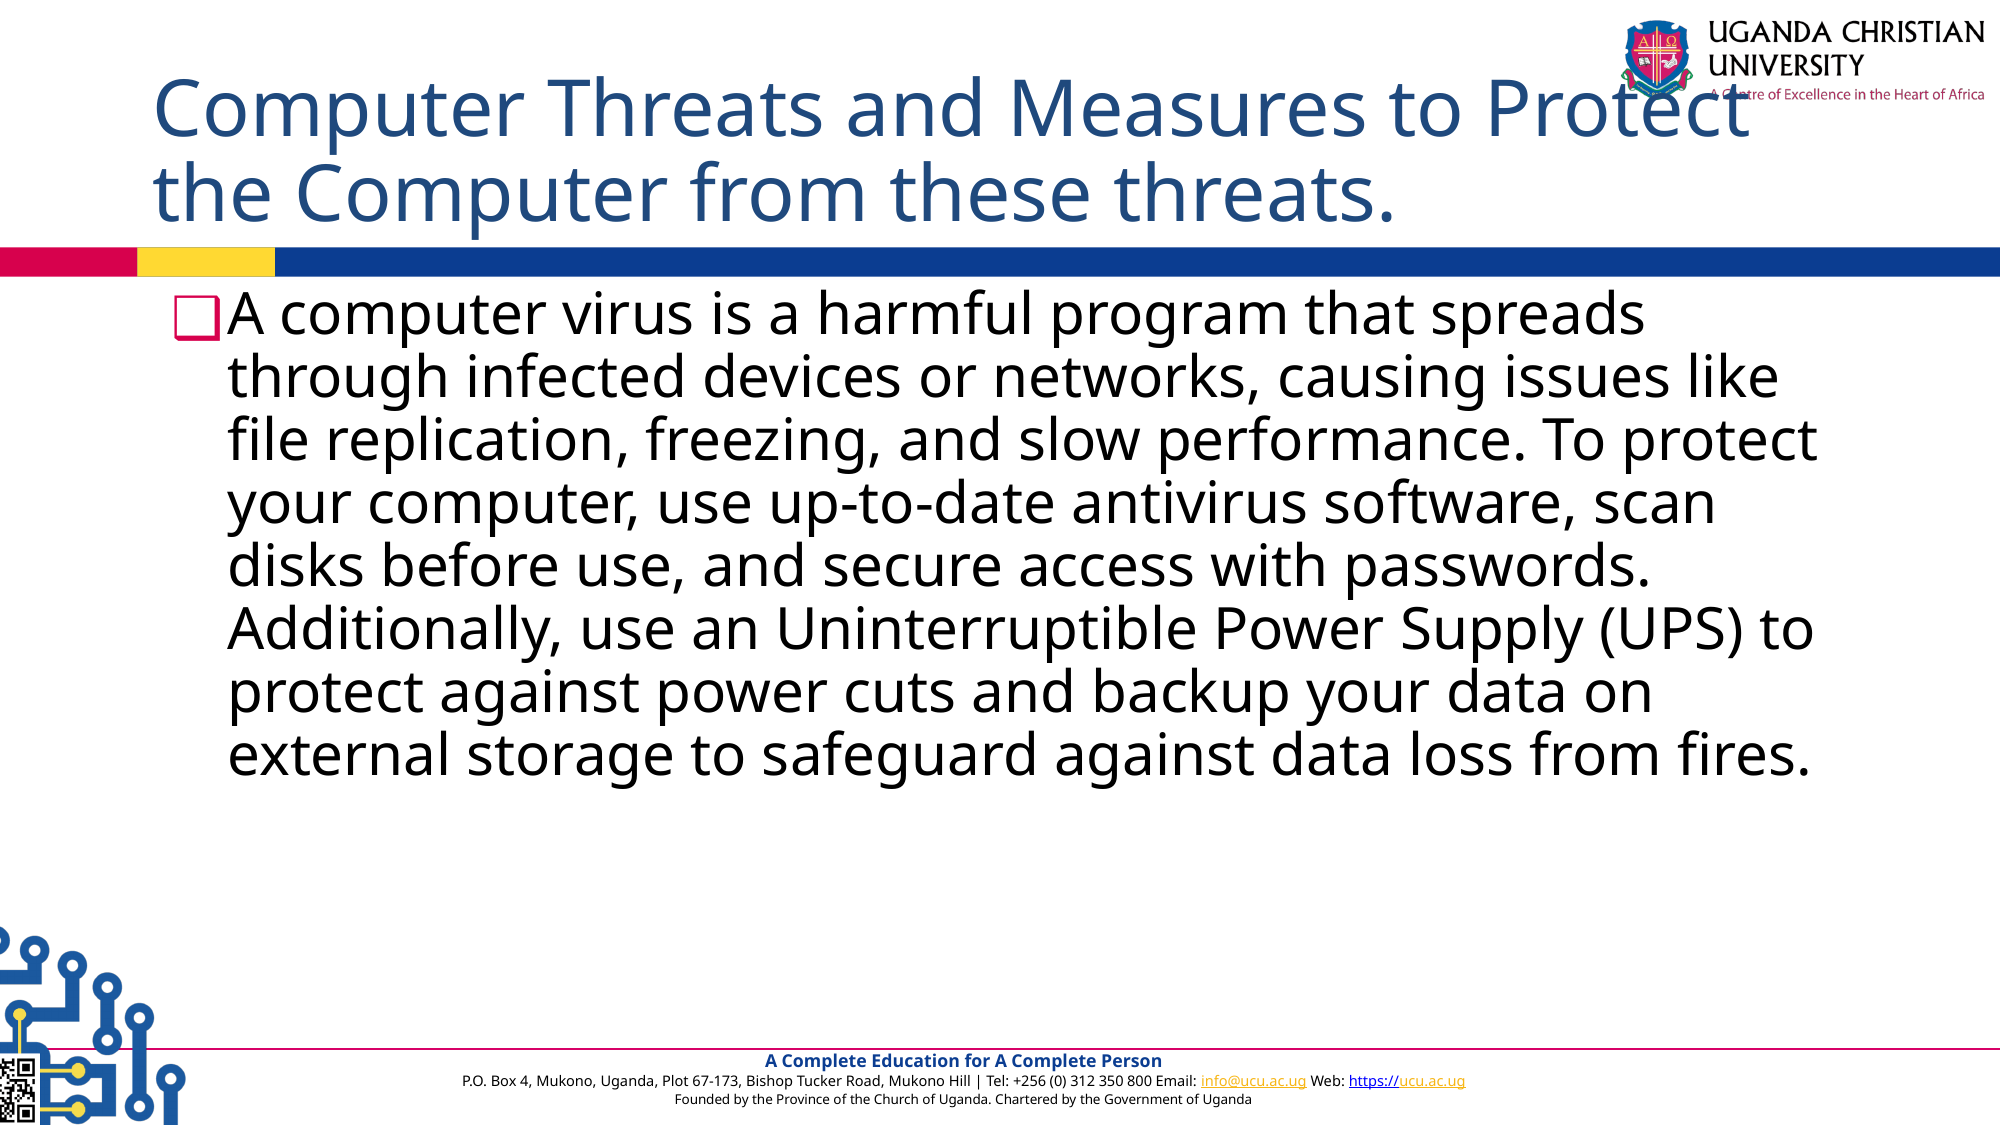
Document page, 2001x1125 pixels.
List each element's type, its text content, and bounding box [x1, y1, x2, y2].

list A computer virus is a harmful program that spreads through infected devices or networks, causing issues like file replication, freezing, and slow performance. To protect your computer, use up-to-date antivirus software, scan disks before use, and secure access with passwords. Additionally, use an Uninterruptible Power Supply (UPS) to protect against power cuts and backup your data on external storage to safeguard against data loss from fires. [137, 276, 1863, 1014]
picture [0, 887, 191, 1125]
picture [1603, 0, 2000, 121]
title Computer Threats and Measures to Protect the Computer from these threats. [137, 59, 1863, 248]
